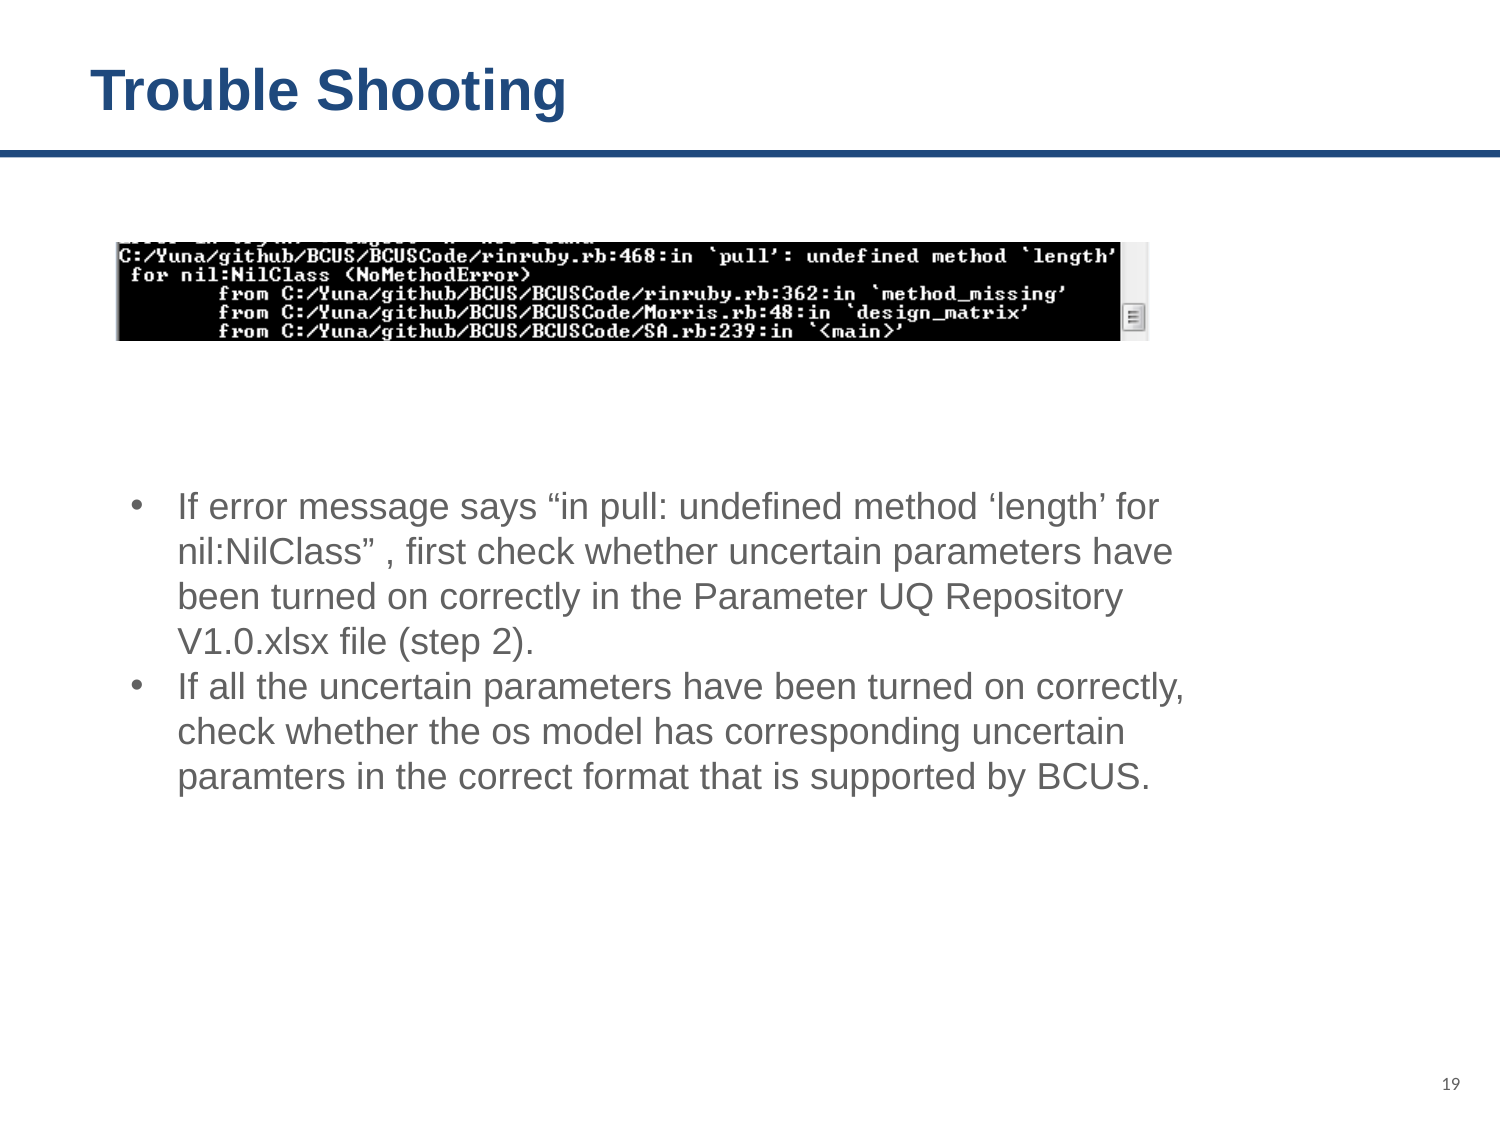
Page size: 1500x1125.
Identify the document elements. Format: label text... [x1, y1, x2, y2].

picture [115, 241, 1151, 341]
title Trouble Shooting [74, 44, 1426, 138]
slide_number 19 [1412, 1064, 1476, 1125]
text_box If error message says “in pull: undefined method ‘length’ for nil:NilClass” , first check whether uncertain parameters have been turned on correctly in the Parameter UQ Repository V1.0.xlsx file (step 2). If all the uncertain parameters have been turned on correctly, check whether the os model has corresponding uncertain paramters in the correct format that is supported by BCUS. [115, 474, 1254, 805]
